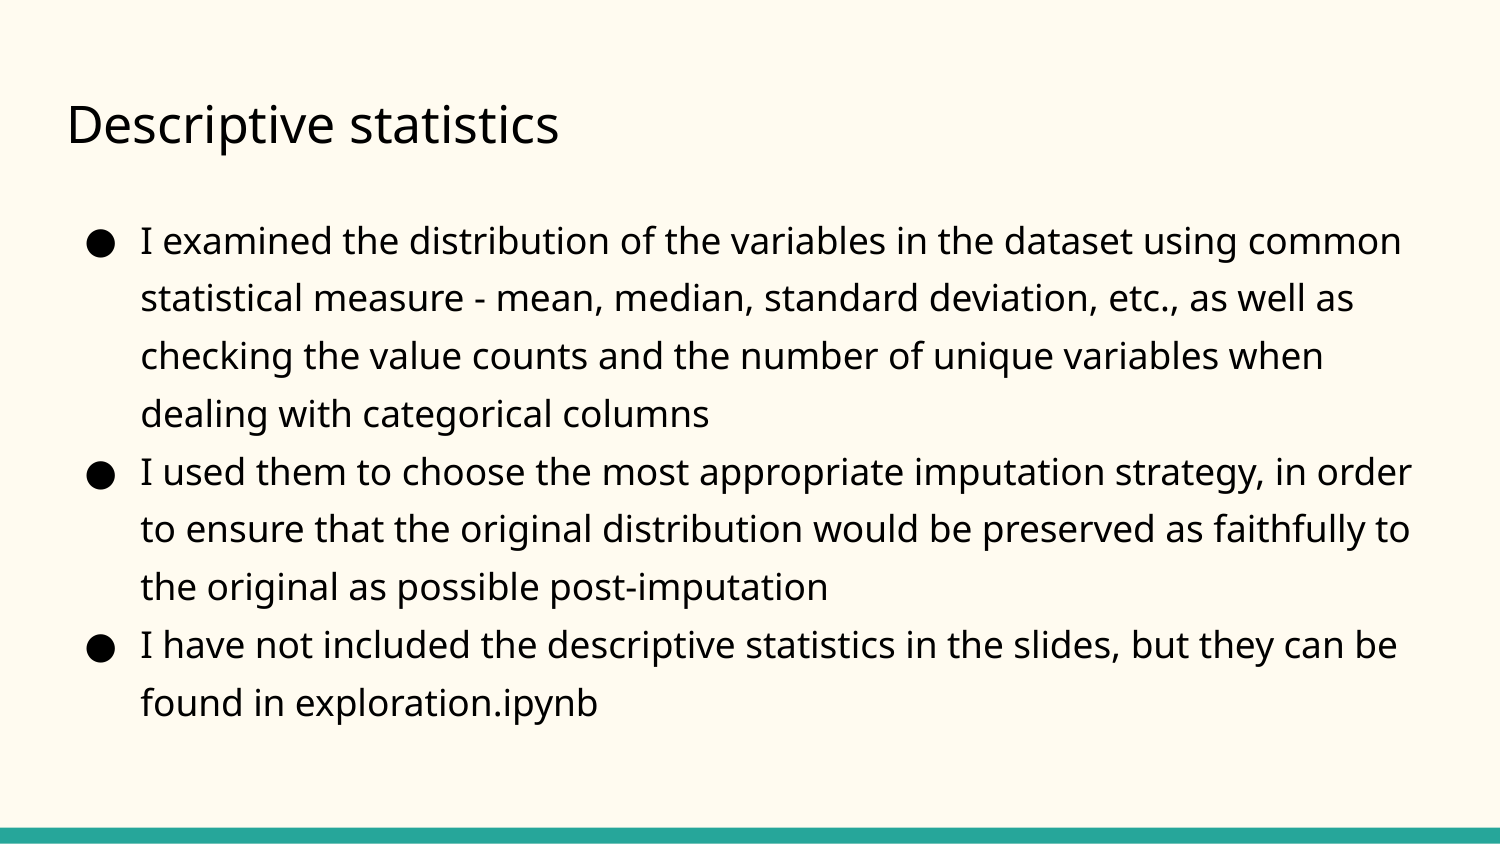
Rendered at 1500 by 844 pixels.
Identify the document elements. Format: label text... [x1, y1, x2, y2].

list I examined the distribution of the variables in the dataset using common statistical measure - mean, median, standard deviation, etc., as well as checking the value counts and the number of unique variables when dealing with categorical columns I used them to choose the most appropriate imputation strategy, in order to ensure that the original distribution would be preserved as faithfully to the original as possible post-imputation I have not included the descriptive statistics in the slides, but they can be found in exploration.ipynb [51, 192, 1449, 750]
title Descriptive statistics [51, 72, 1449, 174]
